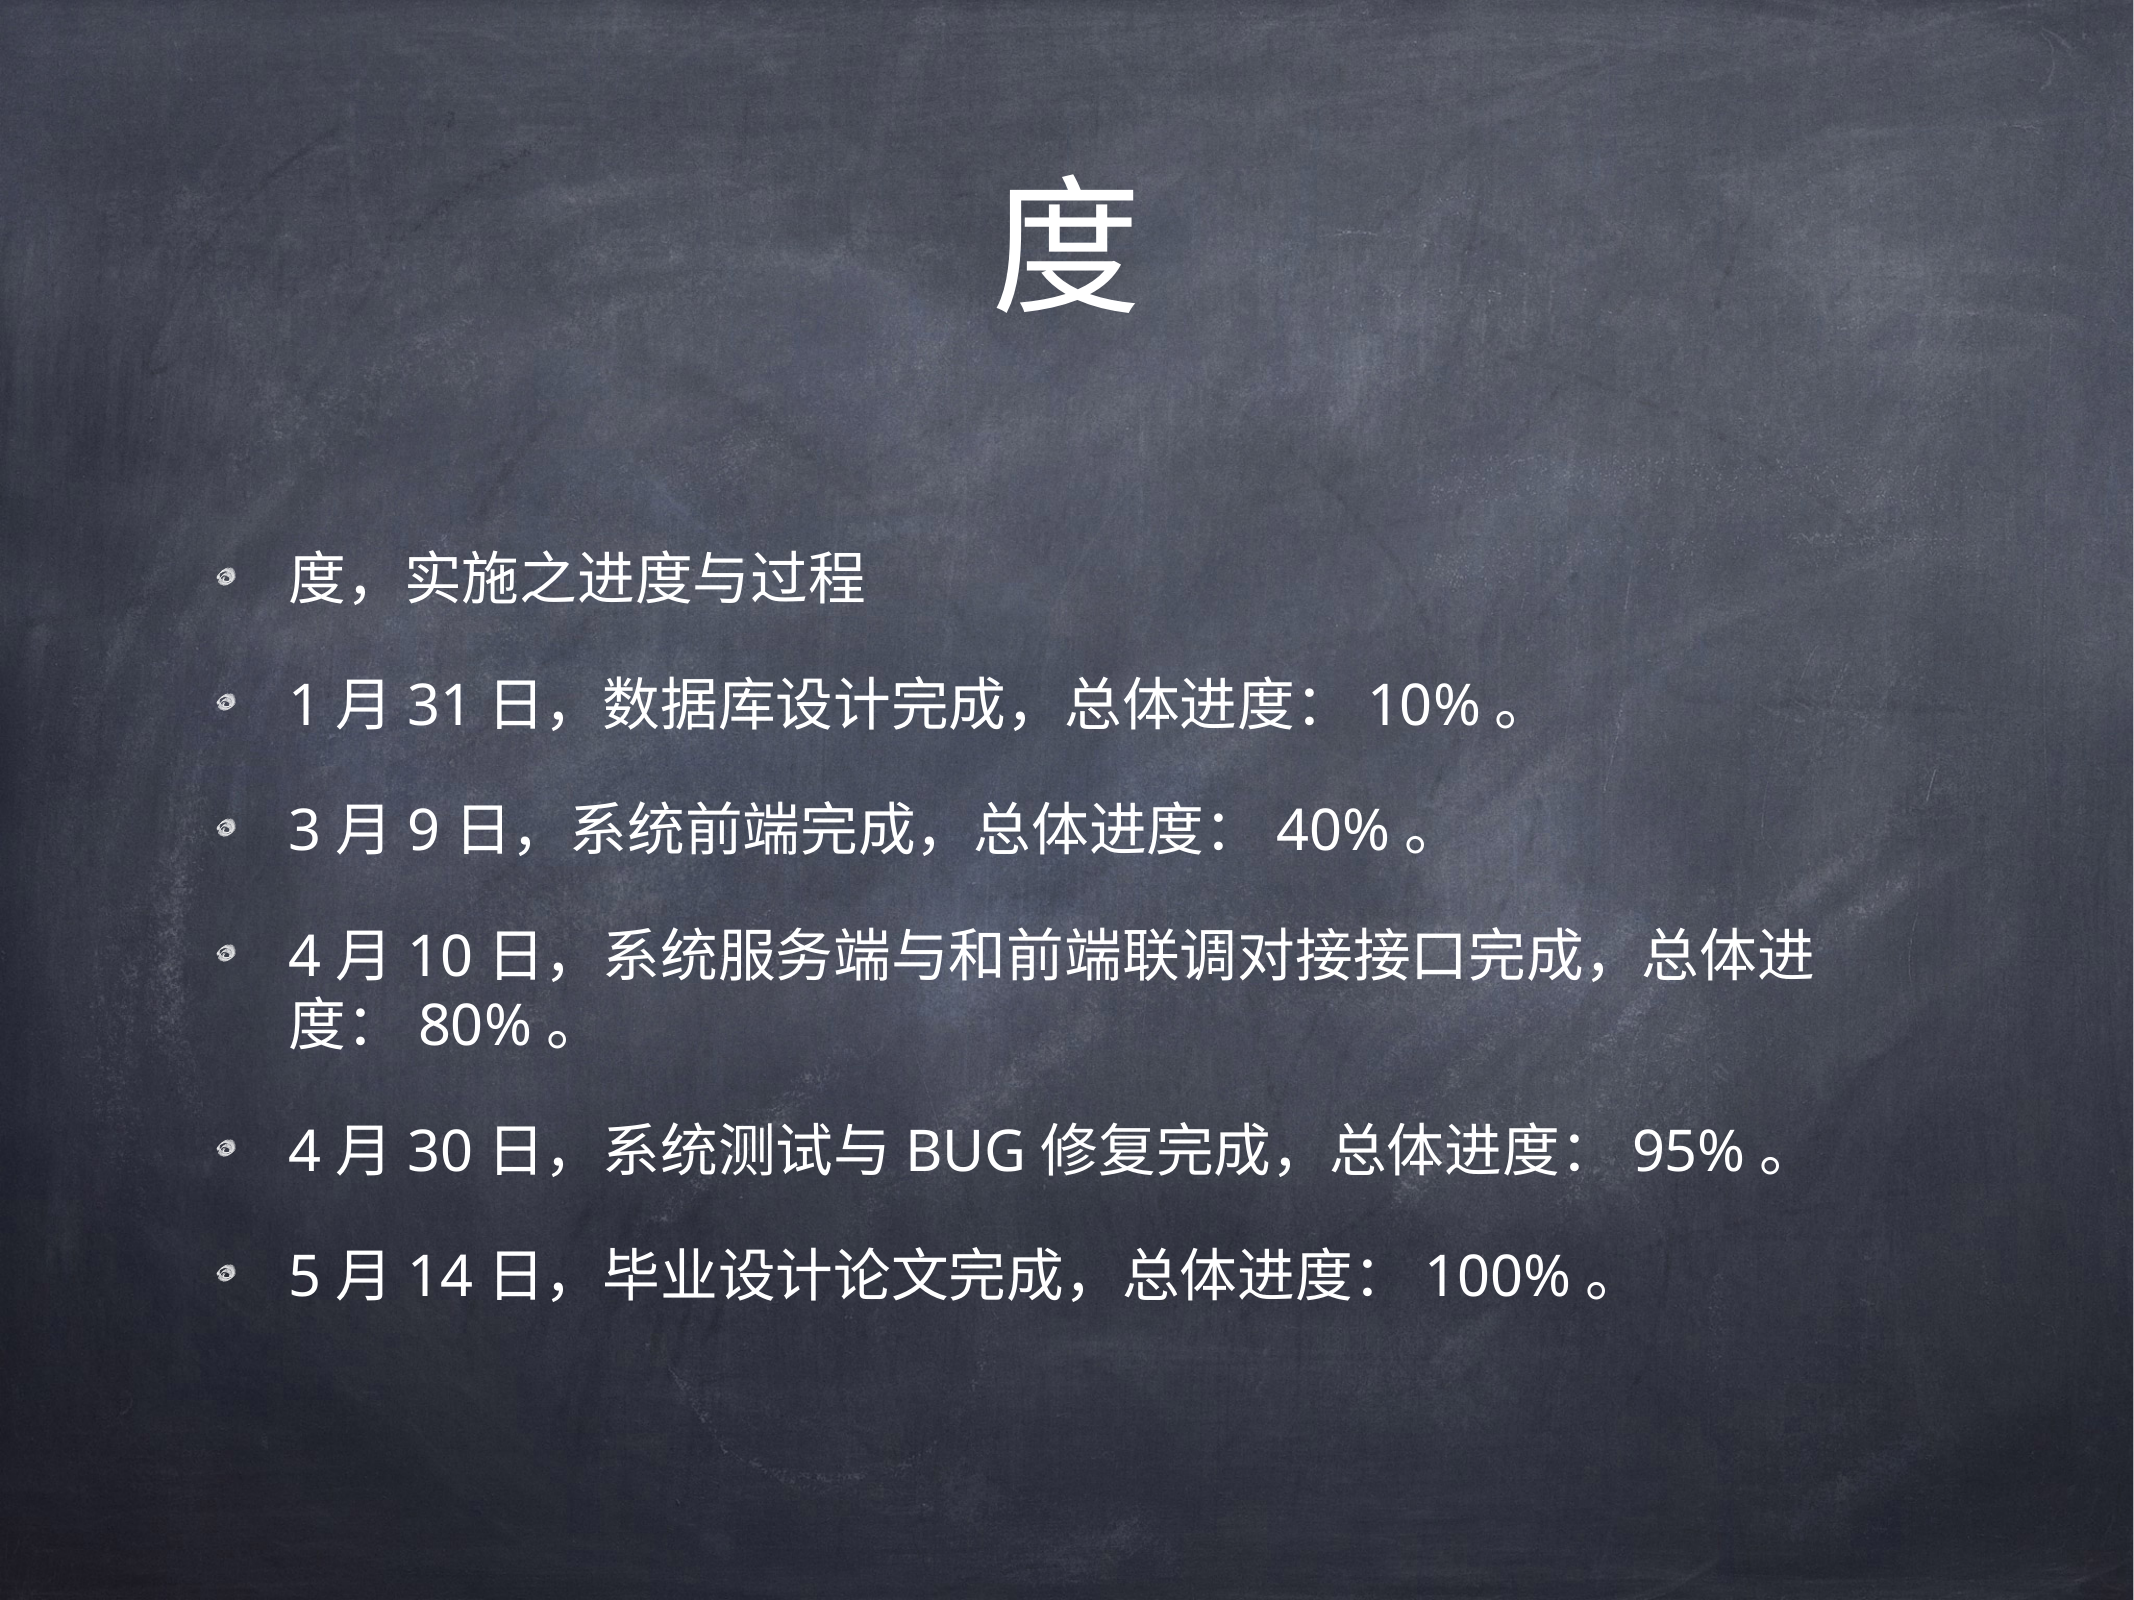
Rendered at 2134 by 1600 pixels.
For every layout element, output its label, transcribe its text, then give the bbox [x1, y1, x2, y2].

picture [0, 0, 2134, 1600]
title 度 [207, 32, 1926, 451]
list 度，实施之进度与过程 1月31日，数据库设计完成，总体进度：10%。 3月9日，系统前端完成，总体进度：40%。 4月10日，系统服务端与和前端联调对接接口完成，总体进度：80%。 4月30日，系统测试与BUG修复完成，总体进度：95%。 5月14日，毕业设计论文完成，总体进度：100%。 [207, 453, 1926, 1397]
